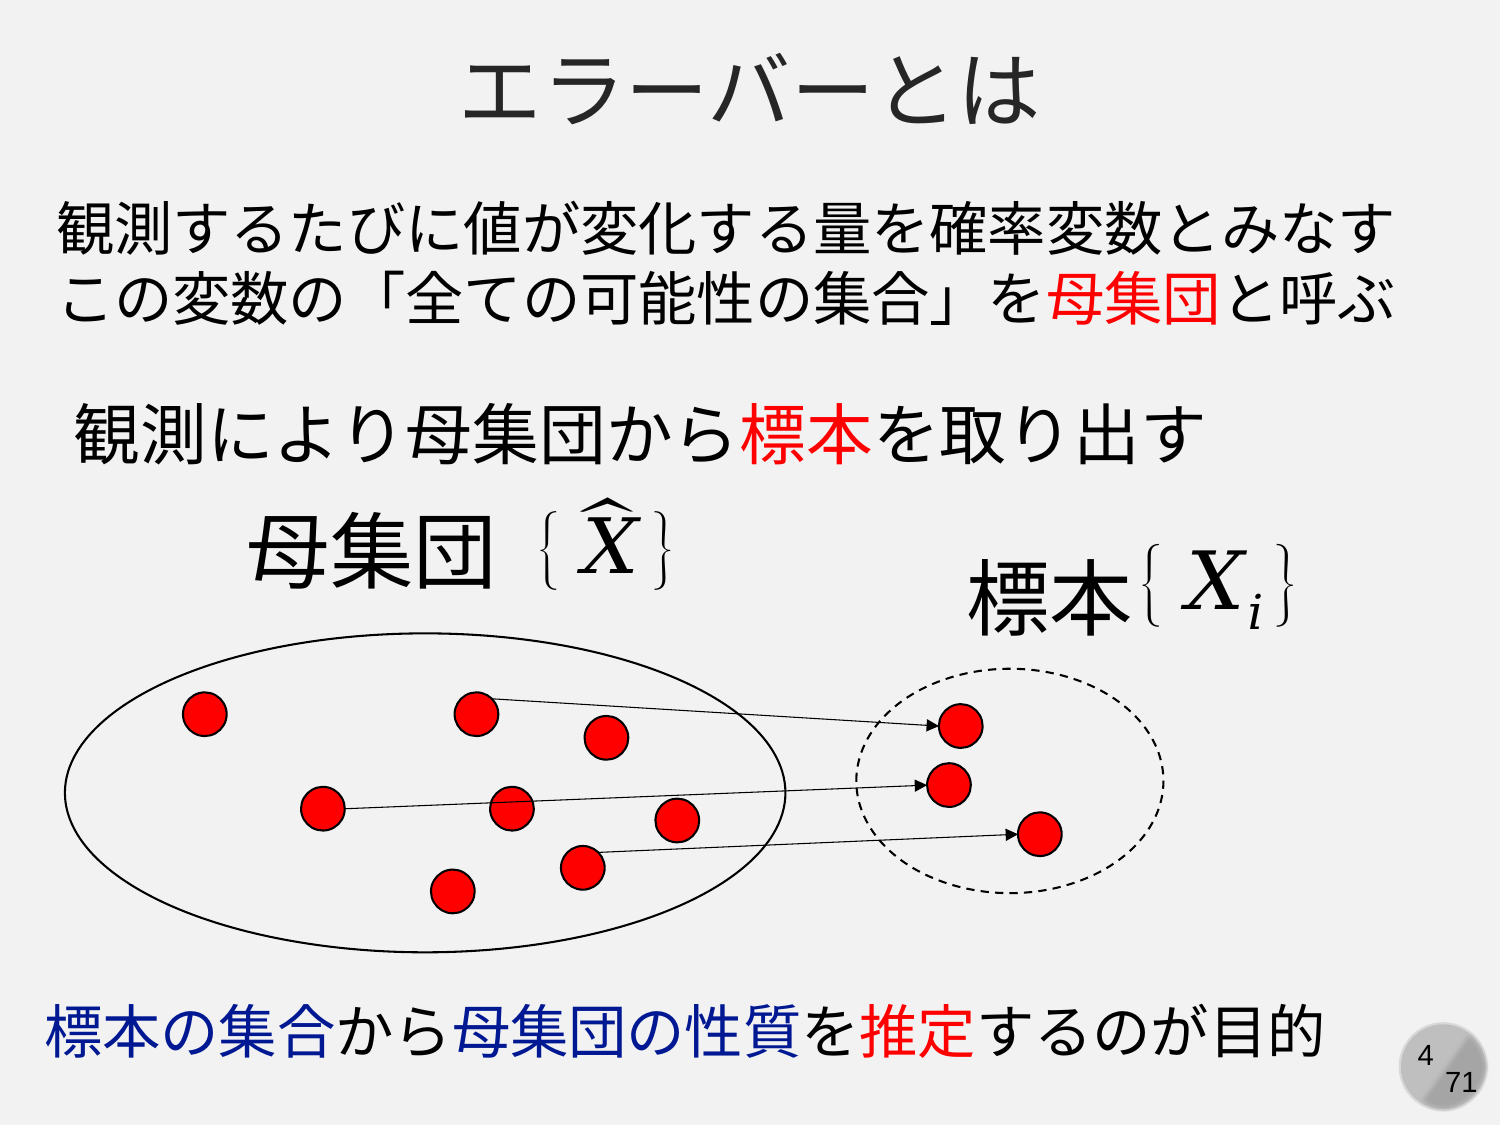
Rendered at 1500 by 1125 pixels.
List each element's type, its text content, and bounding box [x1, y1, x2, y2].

text_box 標本の集合から母集団の性質を推定するのが目的 [29, 987, 1382, 1073]
text_box [855, 667, 1165, 895]
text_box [344, 785, 928, 809]
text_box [491, 698, 939, 727]
text_box [181, 691, 228, 738]
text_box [598, 834, 1018, 853]
text_box [63, 632, 786, 954]
list エラーバーとは [0, 31, 1500, 155]
text_box 標本 [951, 538, 1149, 654]
text_box 観測により母集団から標本を取り出す [58, 385, 1222, 480]
text_box [489, 809, 535, 832]
text_box [429, 868, 476, 915]
text_box 母集団 [231, 491, 512, 607]
text_box [583, 727, 630, 761]
text_box [654, 809, 701, 834]
text_box [559, 844, 606, 891]
text_box [453, 691, 496, 738]
text_box [300, 785, 346, 832]
